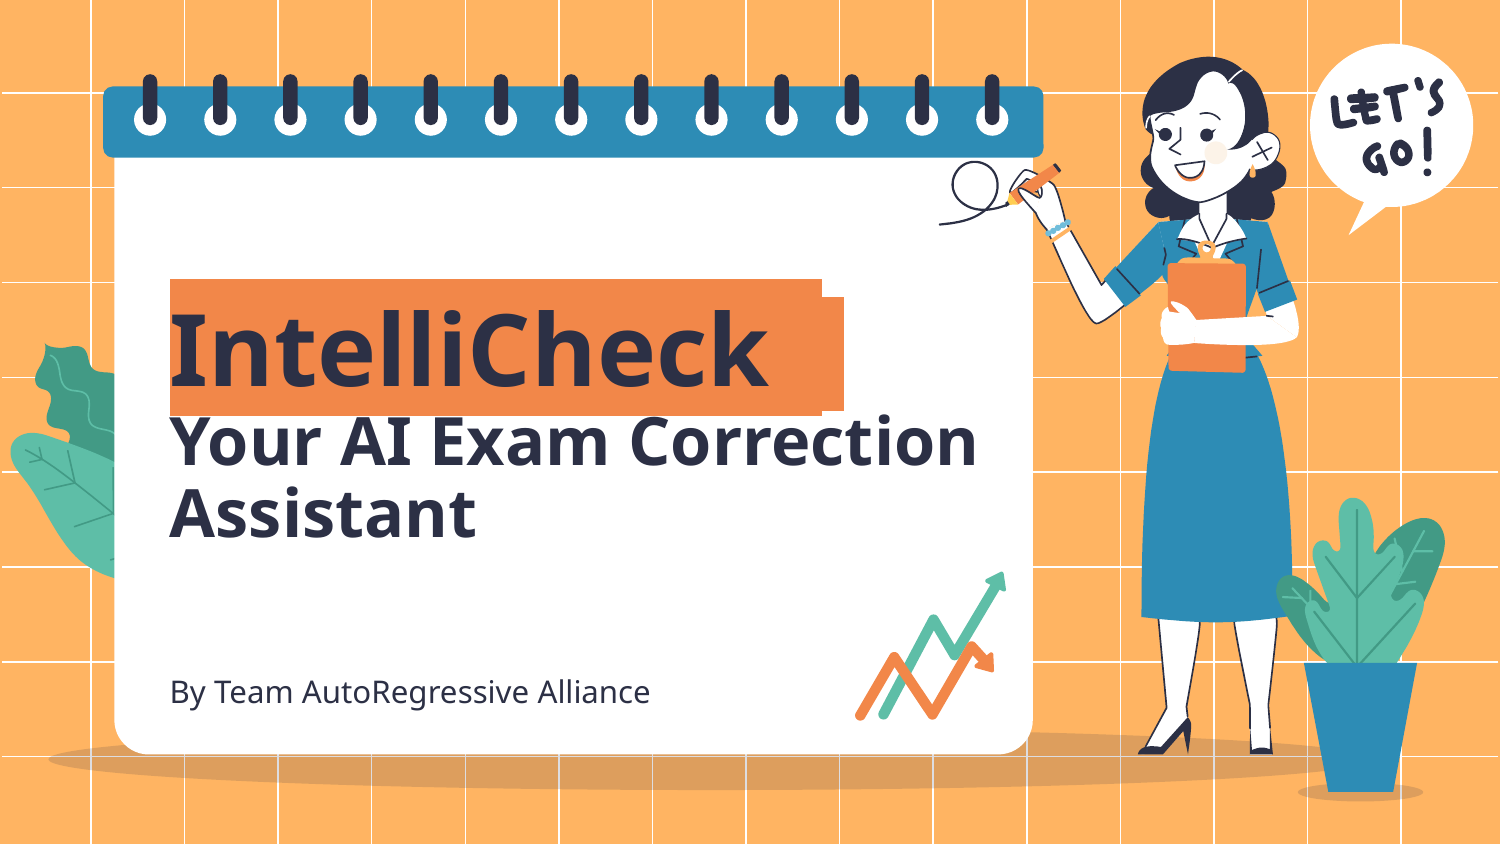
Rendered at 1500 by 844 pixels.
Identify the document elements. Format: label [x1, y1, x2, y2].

text_box [1275, 497, 1446, 802]
text_box [854, 571, 933, 721]
text_box [48, 747, 1270, 791]
text_box [1309, 43, 1474, 236]
text_box [938, 56, 1299, 755]
text_box [10, 342, 97, 585]
text_box [102, 73, 933, 755]
